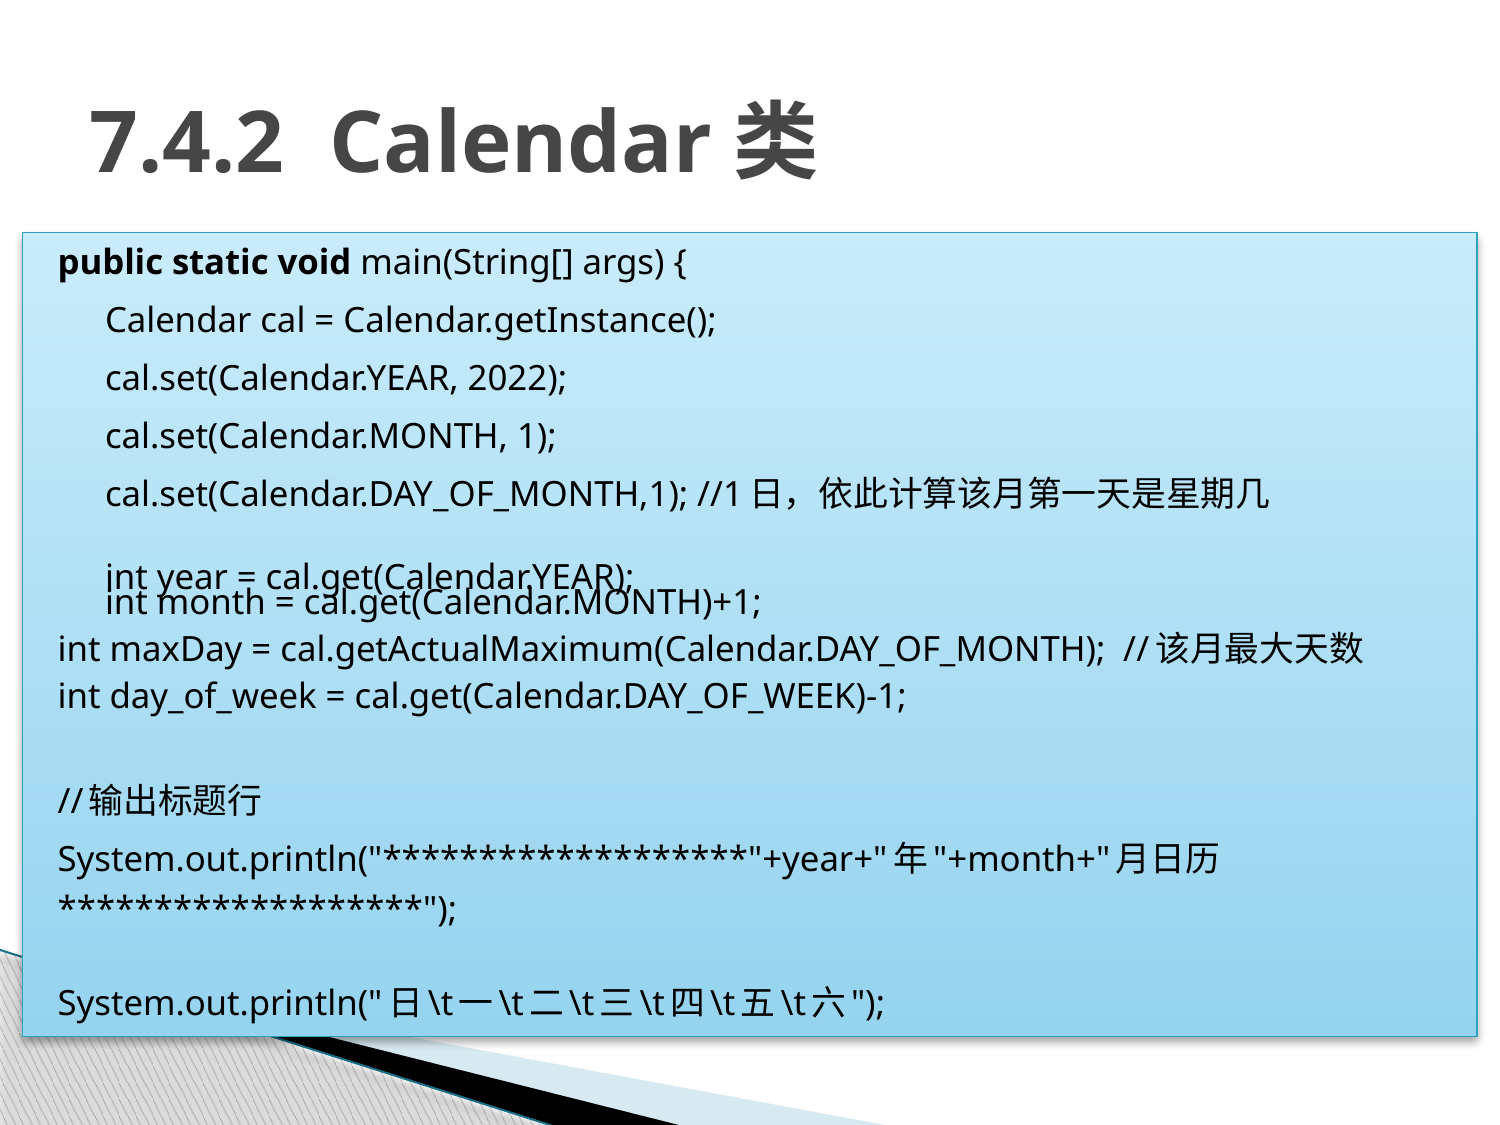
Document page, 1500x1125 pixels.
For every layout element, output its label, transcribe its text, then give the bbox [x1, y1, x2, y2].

list public static void main(String[] args) { Calendar cal = Calendar.getInstance(); cal.set(Calendar.YEAR, 2022); cal.set(Calendar.MONTH, 1); cal.set(Calendar.DAY_OF_MONTH,1); //1日，依此计算该月第一天是星期几 int year = cal.get(Calendar.YEAR); int month = cal.get(Calendar.MONTH)+1; int maxDay = cal.getActualMaximum(Calendar.DAY_OF_MONTH); //该月最大天数 int day_of_week = cal.get(Calendar.DAY_OF_WEEK)-1; //输出标题行 System.out.println("*******************"+year+"年"+month+"月日历*******************"); System.out.println("日\t一\t二\t三\t四\t五\t六"); [22, 232, 1478, 1037]
title 7.4.2 Calendar类 [75, 45, 1425, 233]
